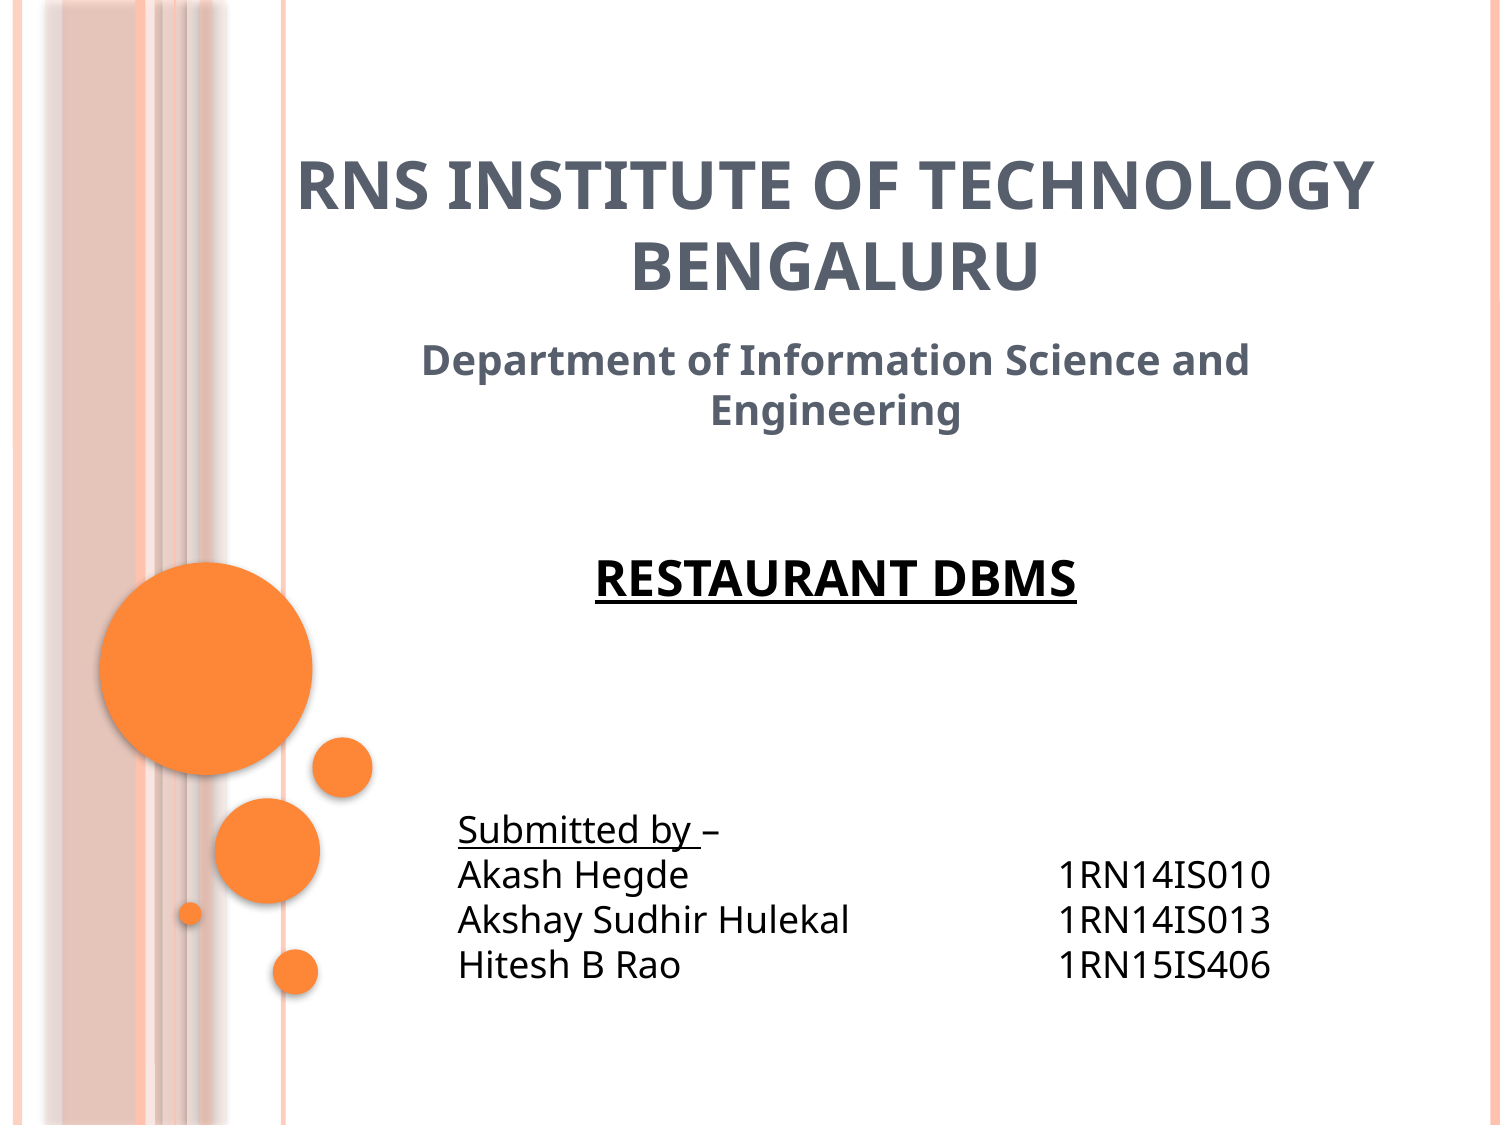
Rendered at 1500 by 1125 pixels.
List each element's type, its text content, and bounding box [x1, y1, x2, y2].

text_box RESTAURANT DBMS [580, 538, 1092, 614]
title RNS Institute of Technology Bengaluru [233, 66, 1439, 311]
subtitle Department of Information Science and Engineering [329, 326, 1343, 552]
text_box Submitted by – Akash Hegde 1RN14IS010 Akshay Sudhir Hulekal 1RN14IS013 Hitesh B Rao 1RN15IS406 [442, 798, 1350, 994]
